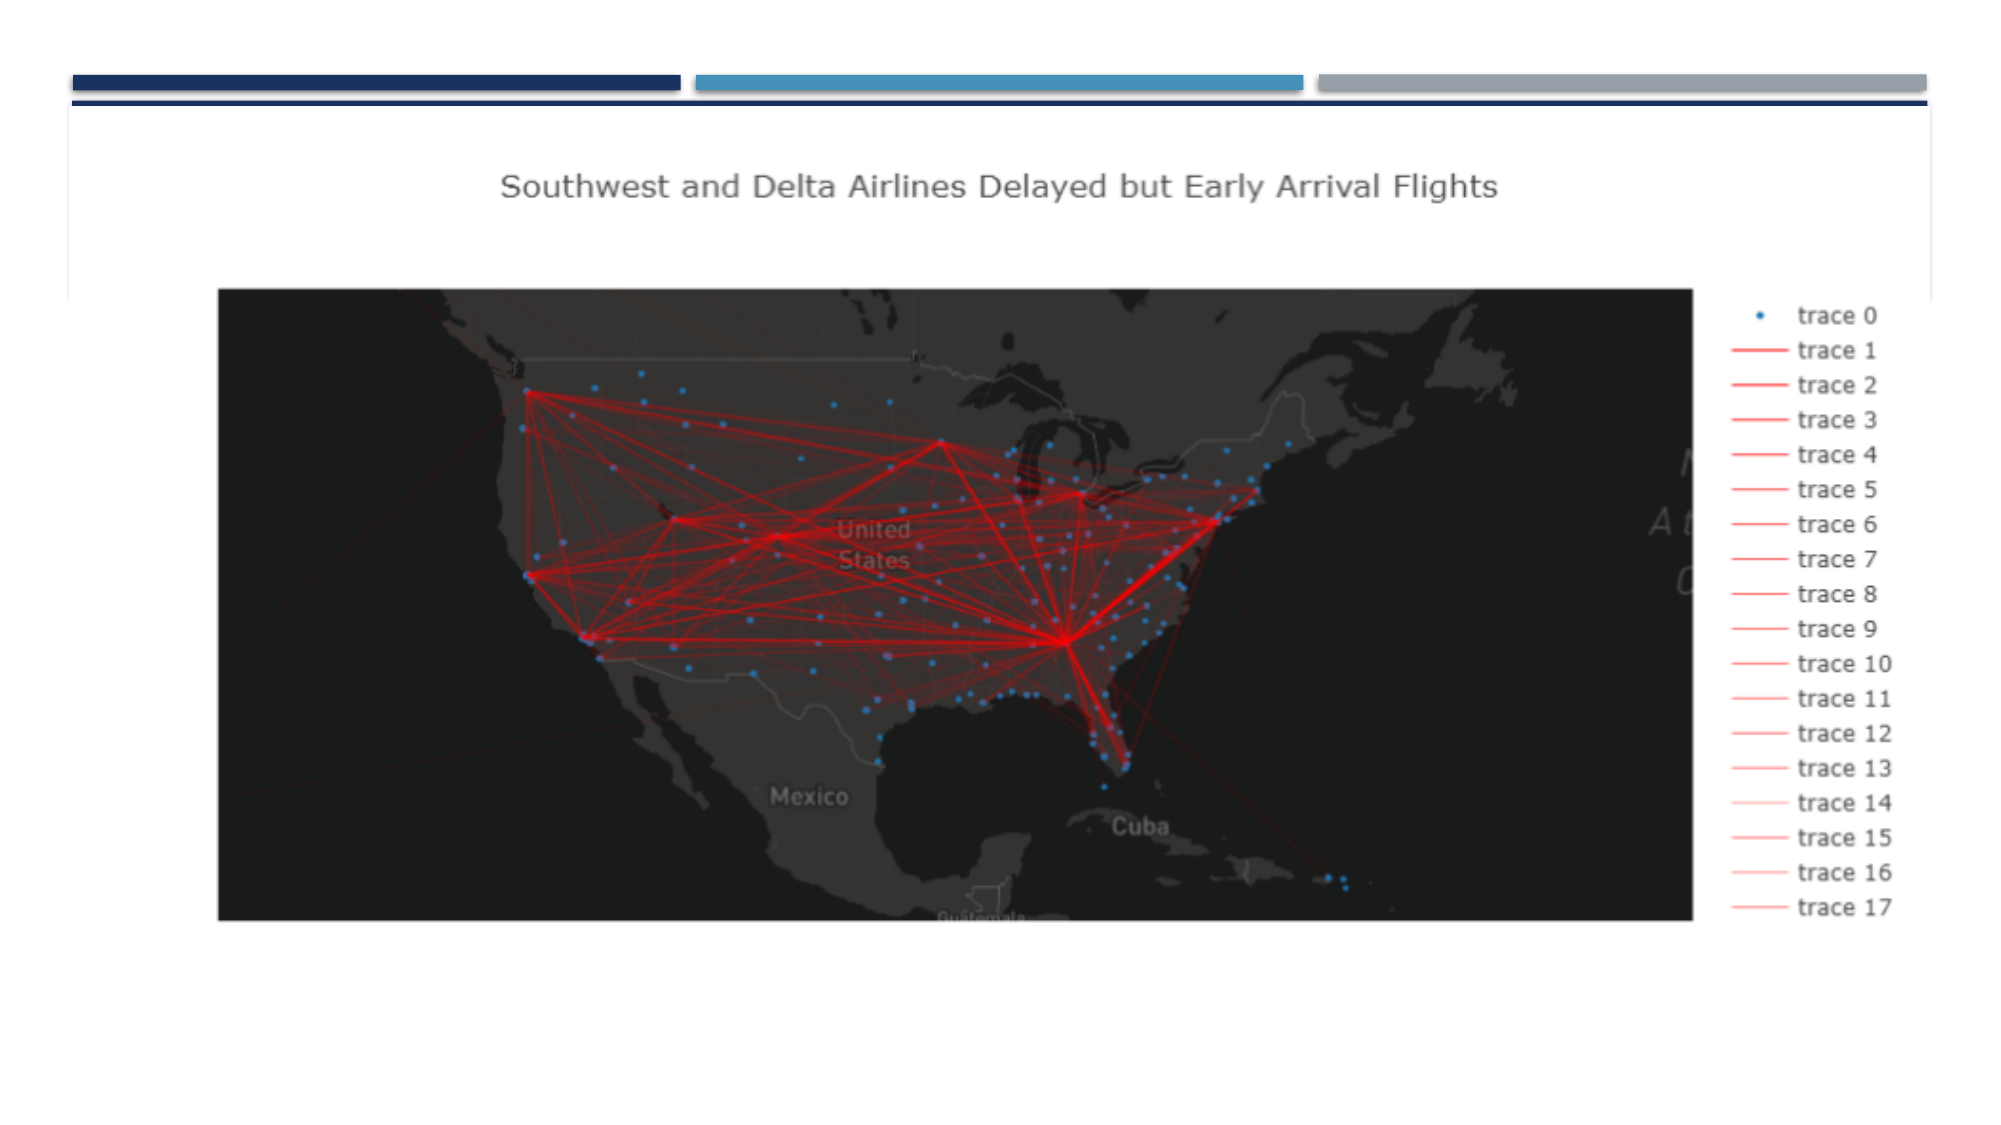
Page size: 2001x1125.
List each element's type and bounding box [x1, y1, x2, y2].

list [68, 105, 1930, 1068]
